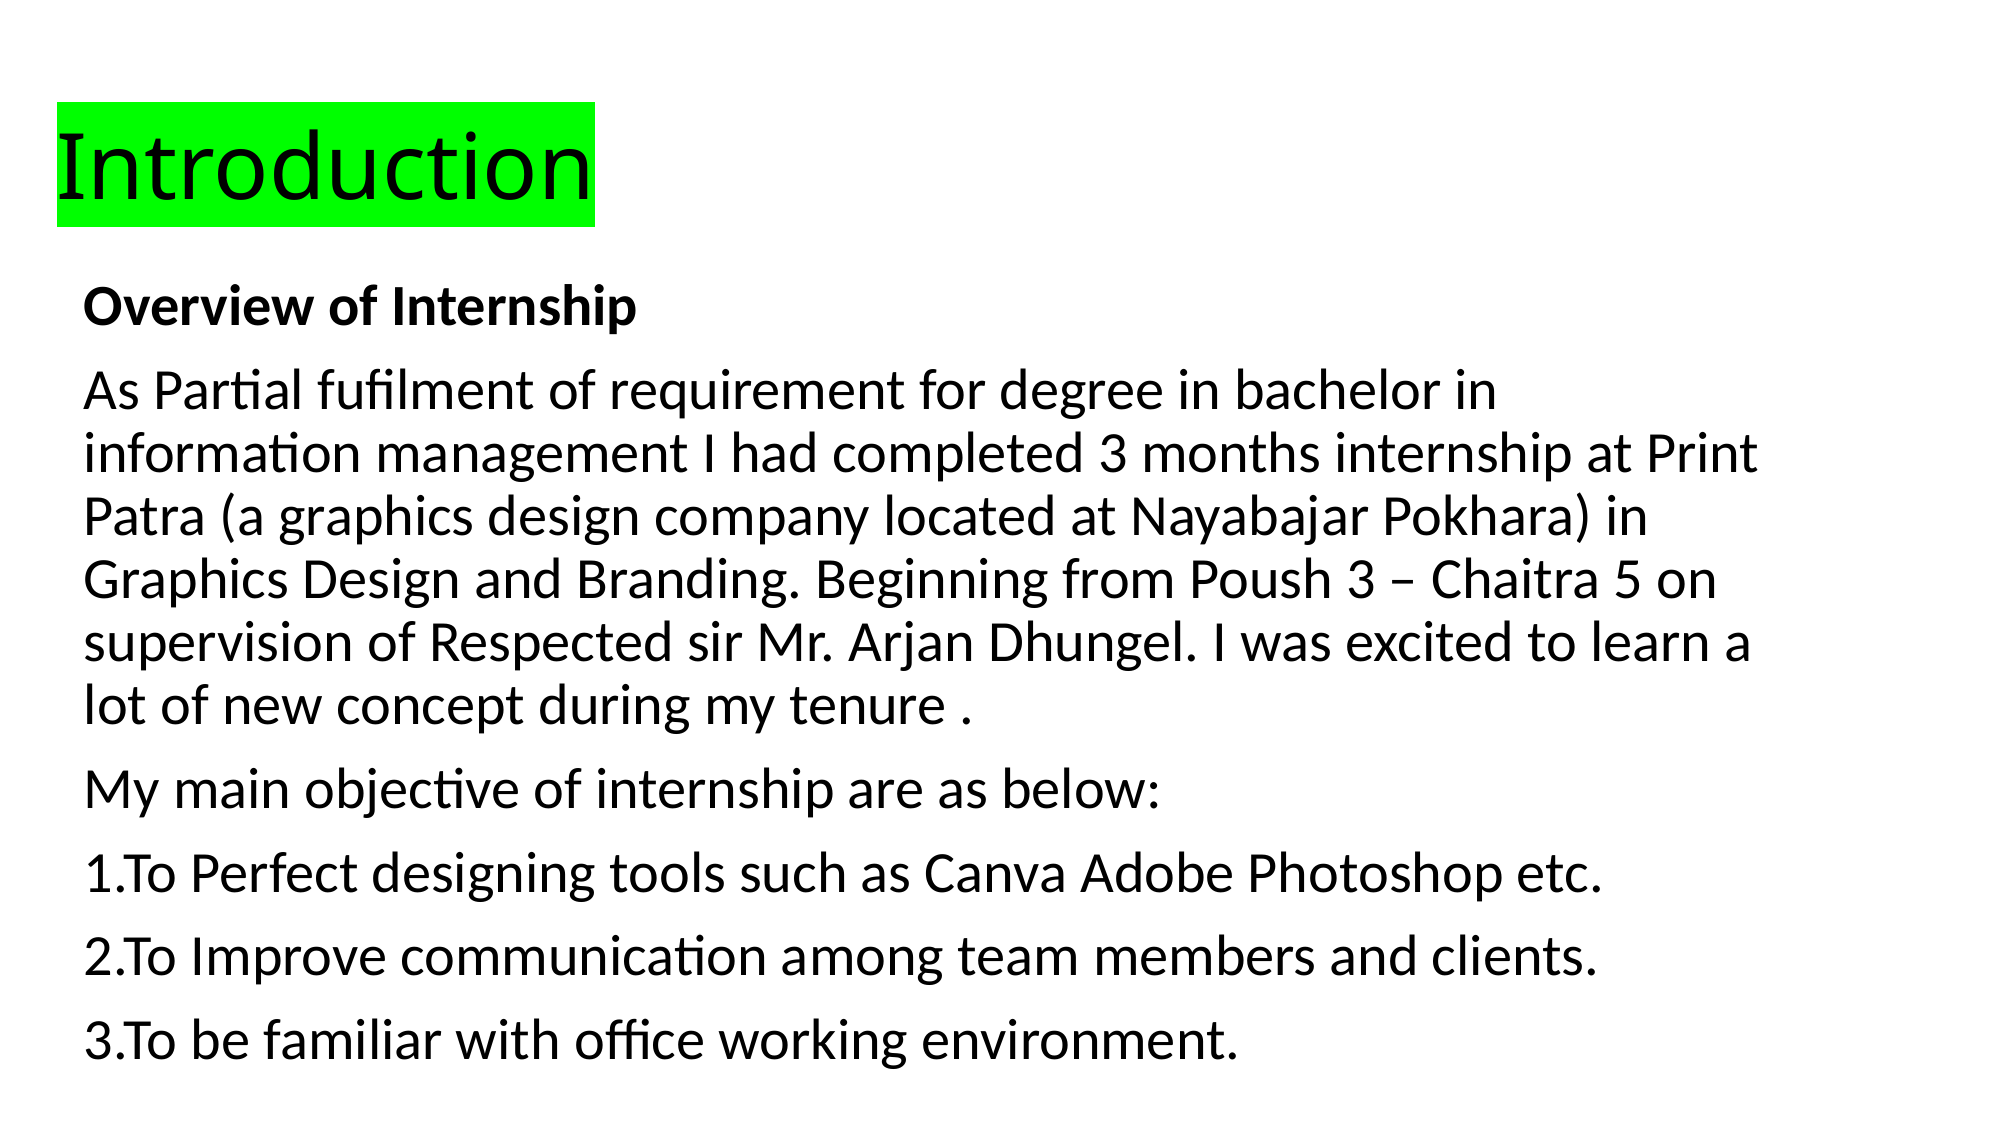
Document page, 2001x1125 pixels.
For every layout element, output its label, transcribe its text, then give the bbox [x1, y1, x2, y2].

title Introduction [41, 61, 1767, 279]
list Overview of Internship As Partial fufilment of requirement for degree in bachelor in information management I had completed 3 months internship at Print Patra (a graphics design company located at Nayabajar Pokhara) in Graphics Design and Branding. Beginning from Poush 3 – Chaitra 5 on supervision of Respected sir Mr. Arjan Dhungel. I was excited to learn a lot of new concept during my tenure . My main objective of internship are as below: 1.To Perfect designing tools such as Canva Adobe Photoshop etc. 2.To Improve communication among team members and clients. 3.To be familiar with office working environment. [68, 268, 1794, 982]
